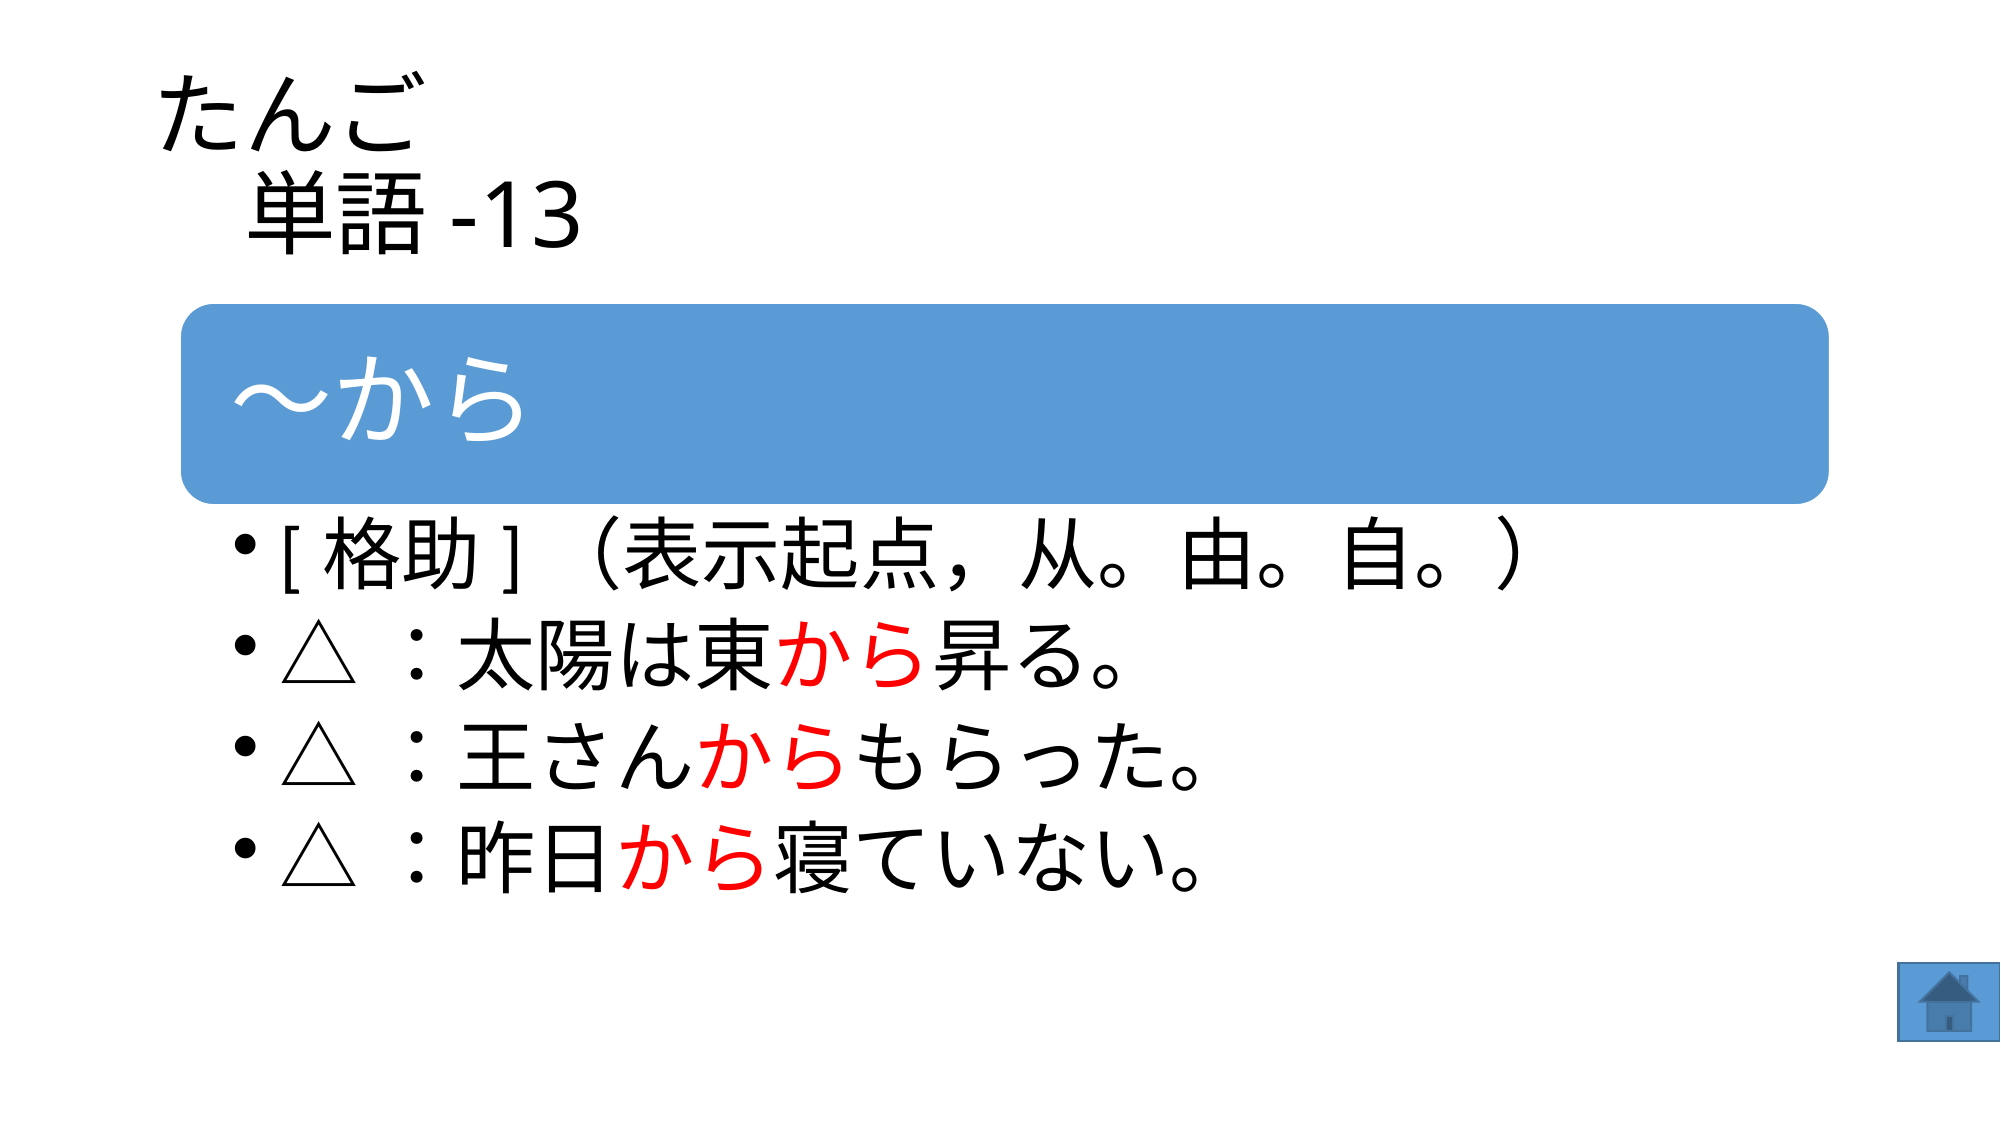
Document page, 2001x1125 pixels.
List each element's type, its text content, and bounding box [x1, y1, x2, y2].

text_box [1897, 962, 2000, 1042]
title たんご 単語-13 [137, 59, 1863, 278]
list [179, 302, 1830, 963]
